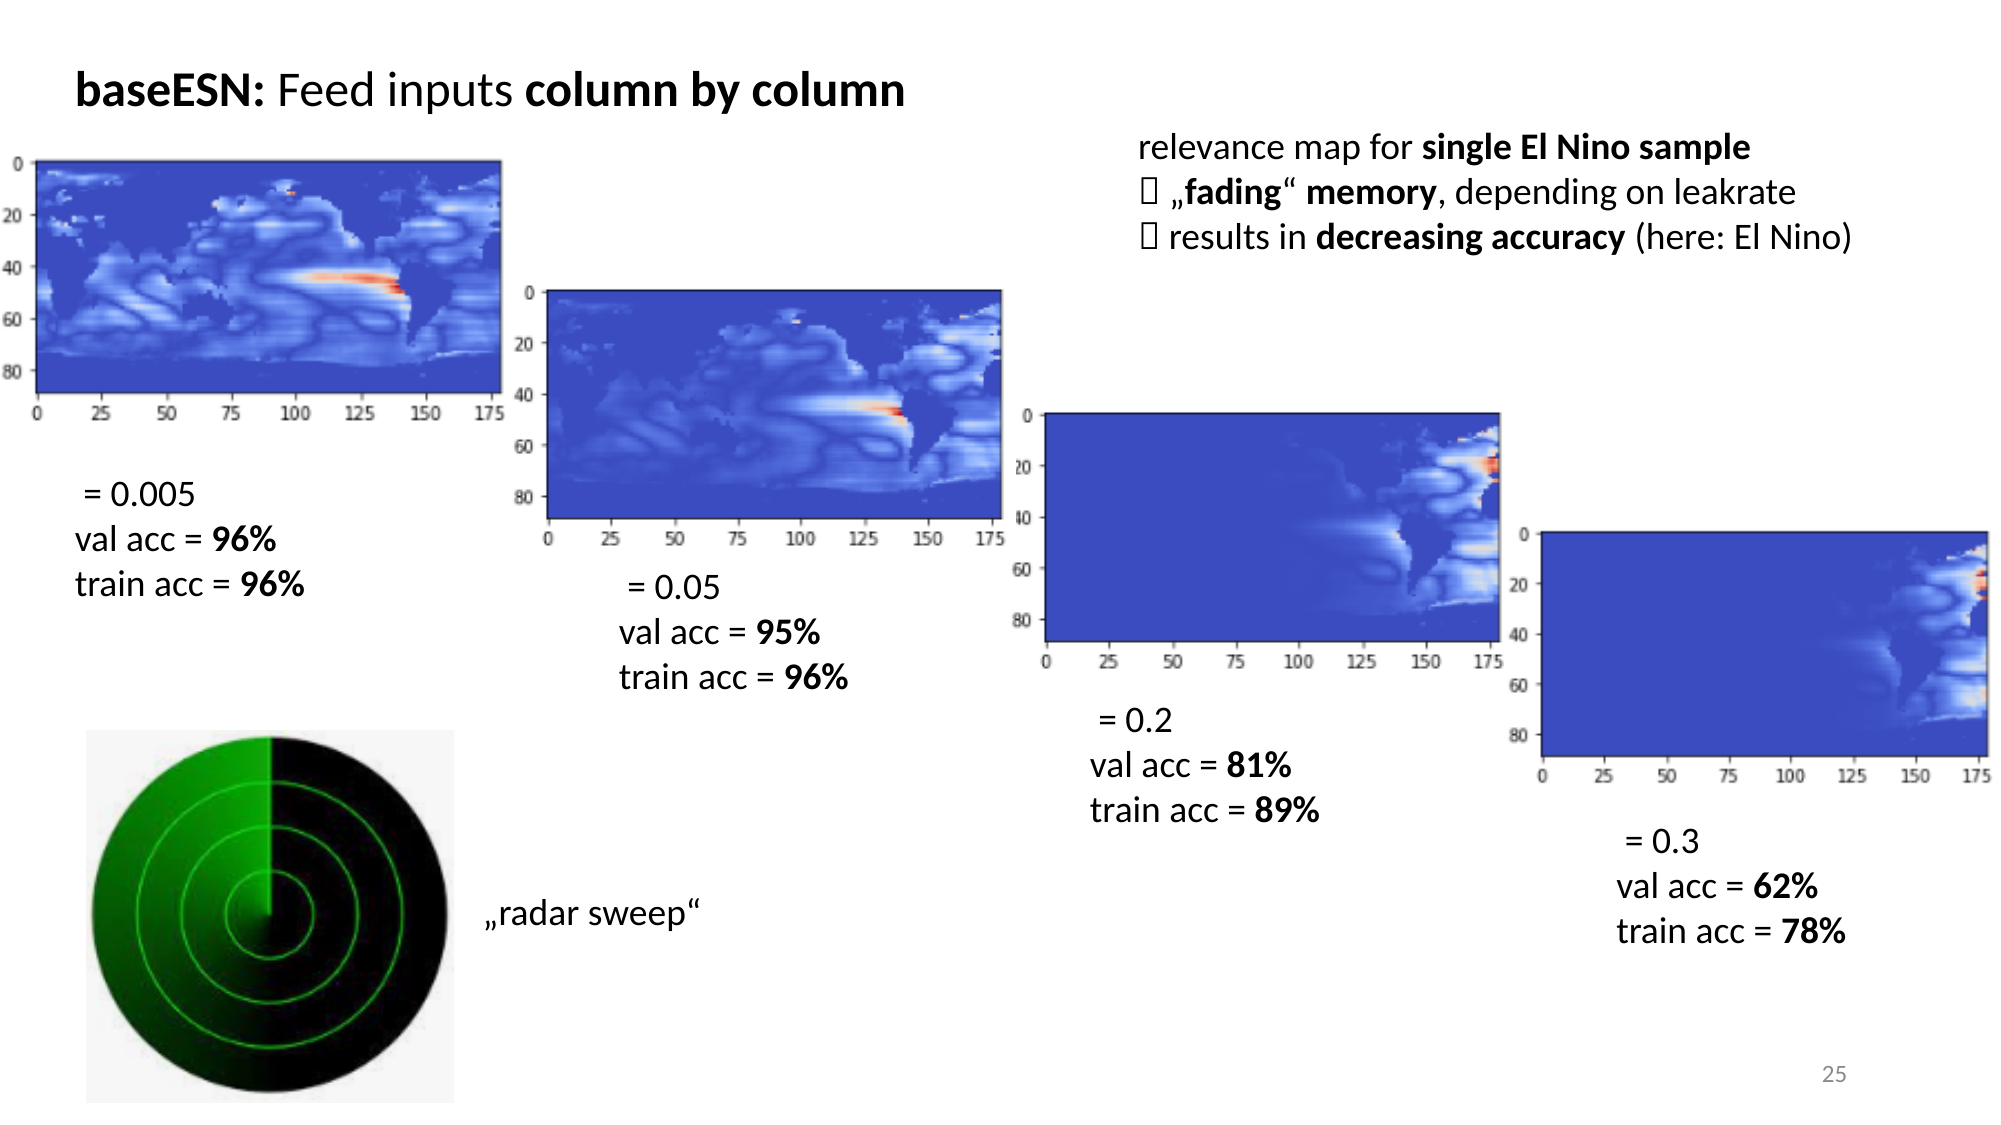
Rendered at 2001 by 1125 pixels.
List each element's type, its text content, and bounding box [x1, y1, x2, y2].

slide_number 25 [1412, 1042, 1863, 1103]
picture [86, 730, 459, 1103]
picture [0, 145, 2000, 793]
text_box „radar sweep“ [468, 880, 1236, 940]
text_box baseESN: Feed inputs column by column [60, 49, 1155, 125]
